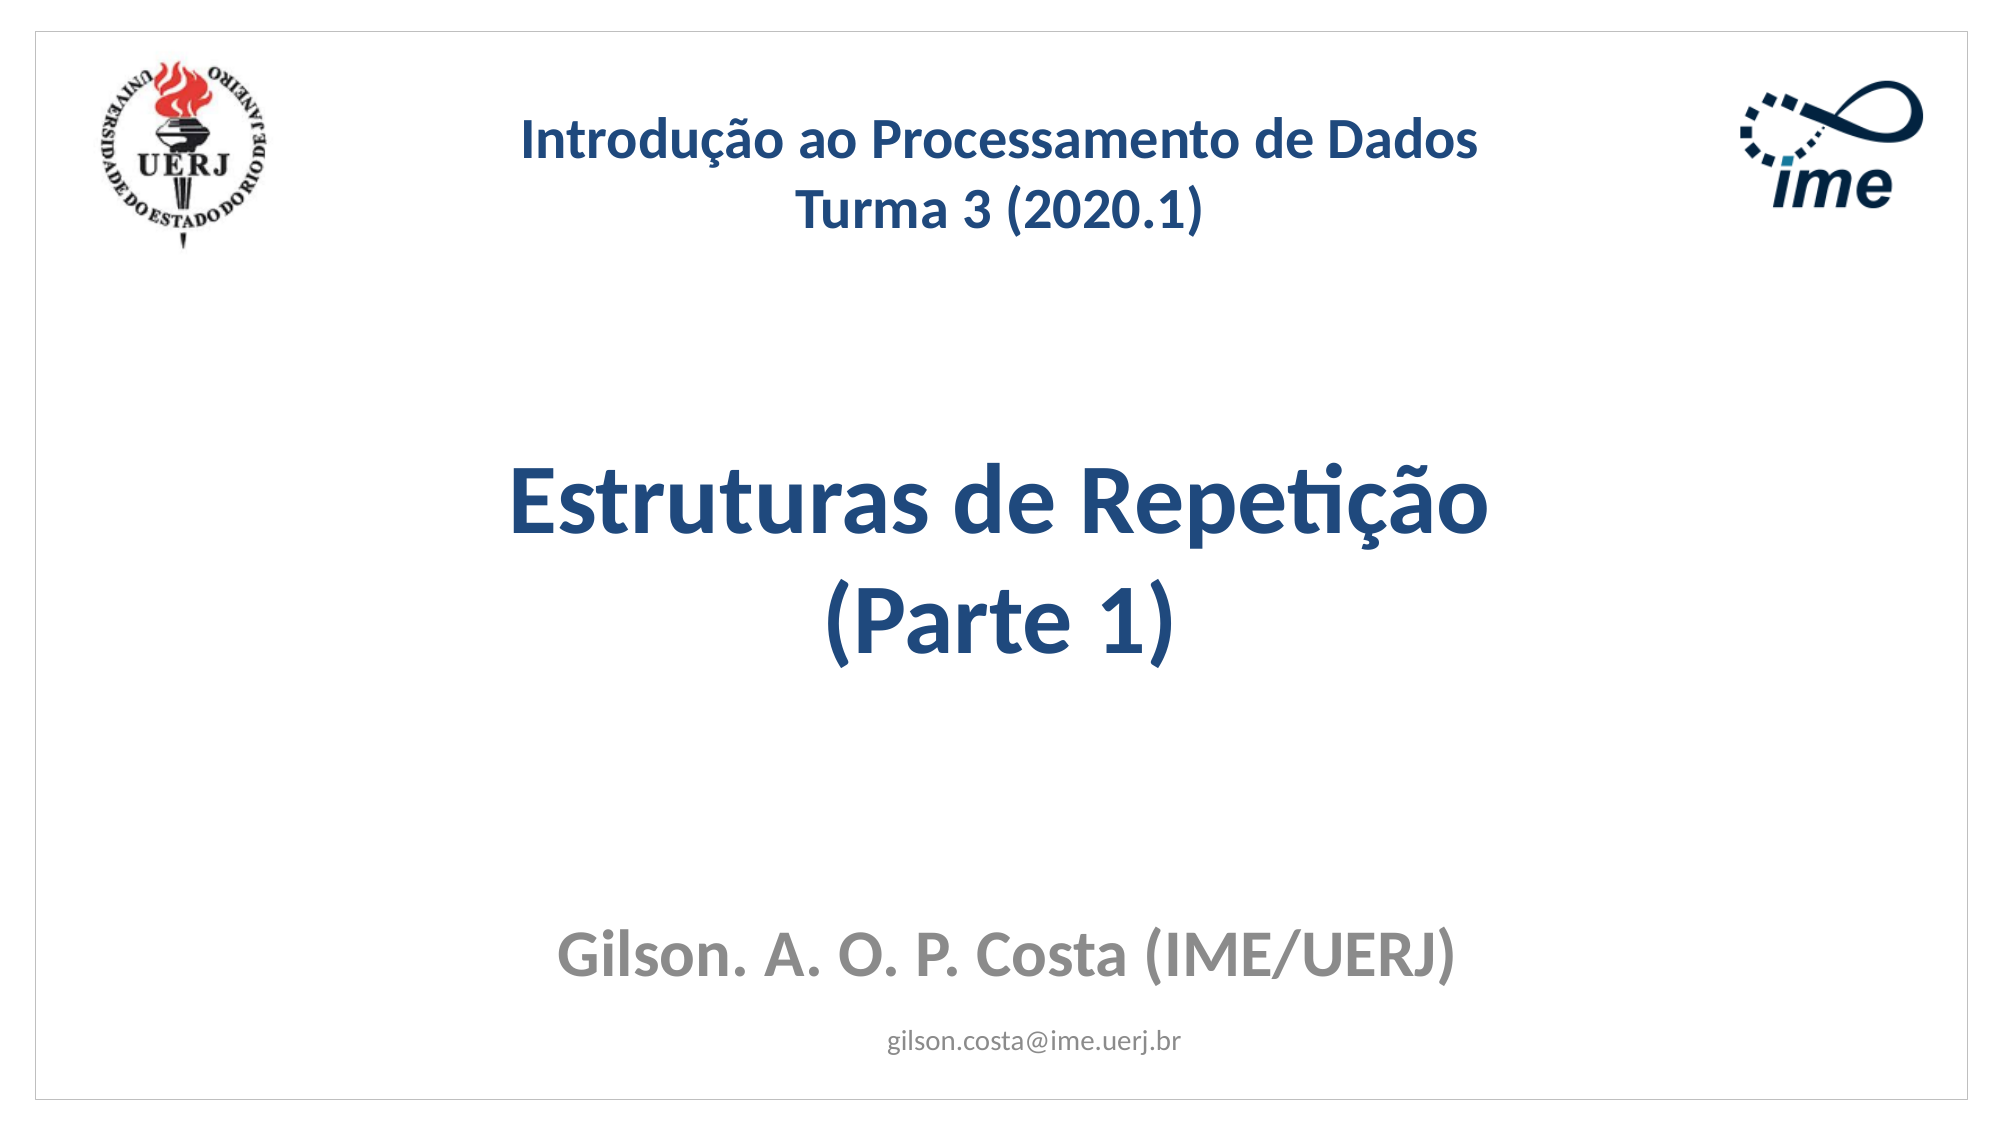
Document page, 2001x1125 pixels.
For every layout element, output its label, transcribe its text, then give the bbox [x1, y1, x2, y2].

subtitle Gilson. A. O. P. Costa (IME/UERJ) [416, 853, 1600, 1046]
title Estruturas de Repetição (Parte 1) [362, 433, 1638, 675]
text_box [33, 29, 1970, 1101]
picture [78, 36, 292, 261]
picture [1728, 47, 1932, 250]
text_box Introdução ao Processamento de Dados Turma 3 (2020.1) [505, 93, 1495, 248]
text_box gilson.costa@ime.uerj.br [749, 1008, 1197, 1046]
